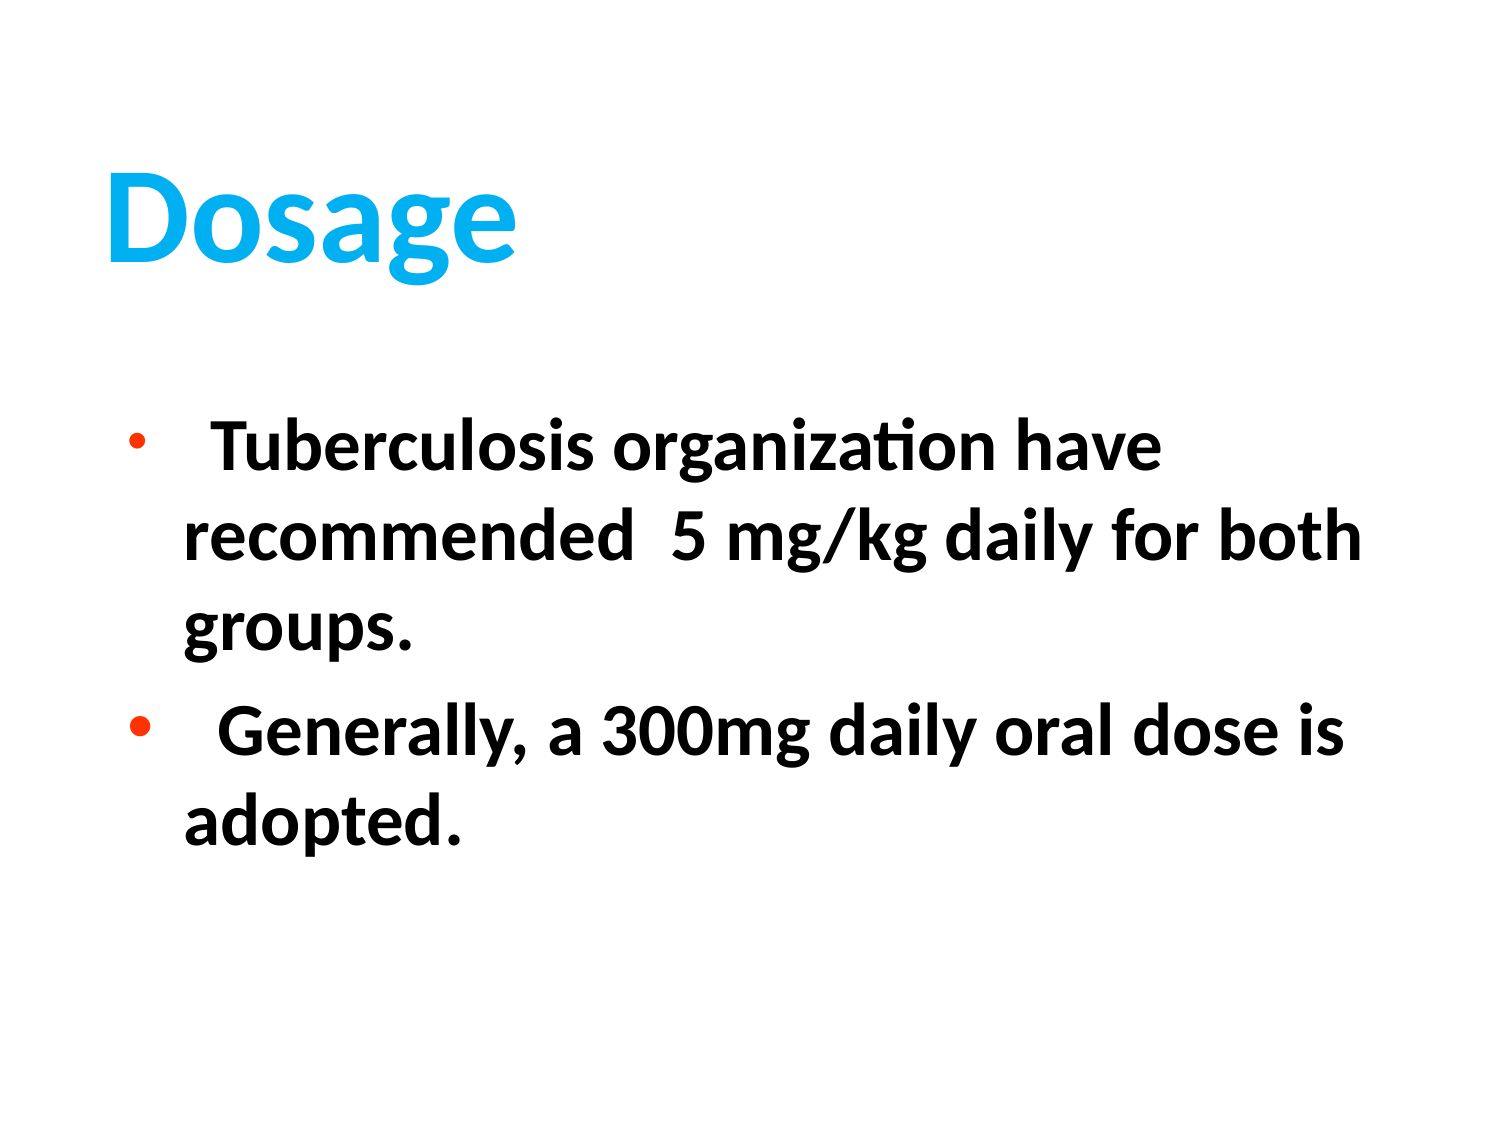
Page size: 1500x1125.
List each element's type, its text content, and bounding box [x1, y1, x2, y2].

title Dosage [88, 113, 1364, 302]
list Tuberculosis organization have recommended 5 mg/kg daily for both groups. Generally, a 300mg daily oral dose is adopted. [112, 387, 1388, 1063]
